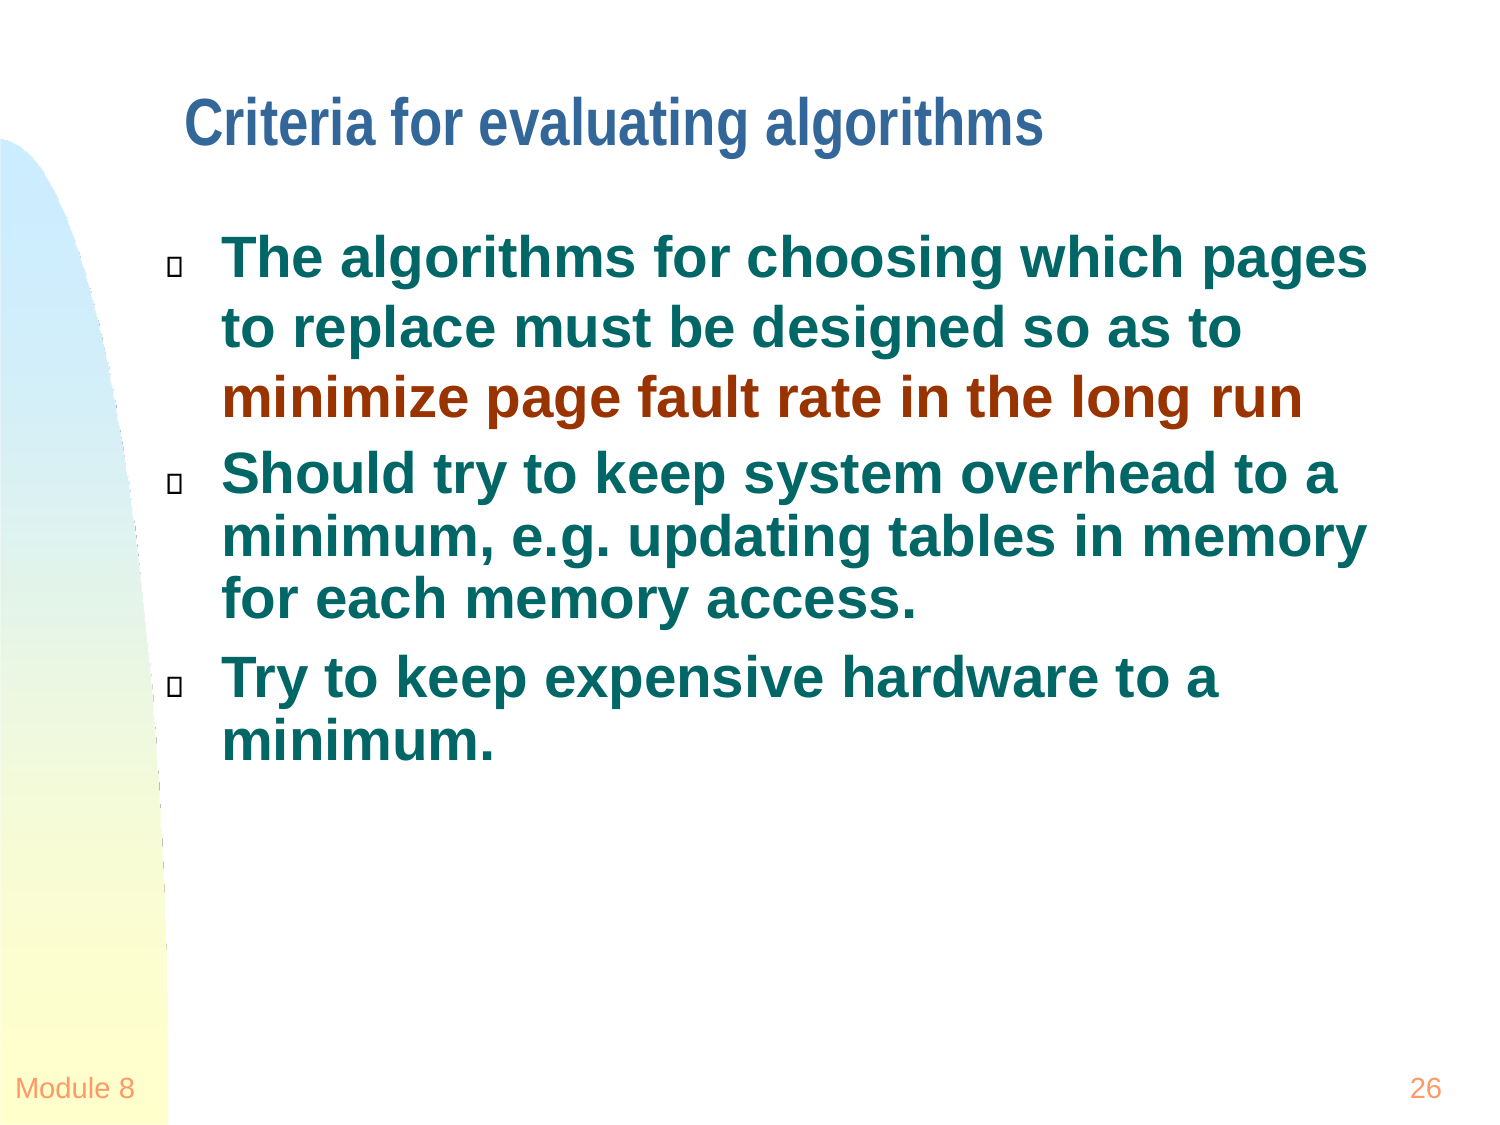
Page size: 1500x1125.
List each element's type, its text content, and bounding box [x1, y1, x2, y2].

text_box 26 [1403, 1069, 1449, 1105]
text_box [165, 665, 203, 705]
title Criteria for evaluating algorithms [182, 77, 1338, 216]
text_box [165, 462, 203, 502]
text_box Module 8 [12, 1069, 137, 1105]
list The algorithms for choosing which pages to replace must be designed so as to minimize page fault rate in the long run Should try to keep system overhead to a minimum, e.g. updating tables in memory for each memory access. Try to keep expensive hardware to a minimum. [88, 216, 1412, 857]
picture [0, 138, 169, 1125]
